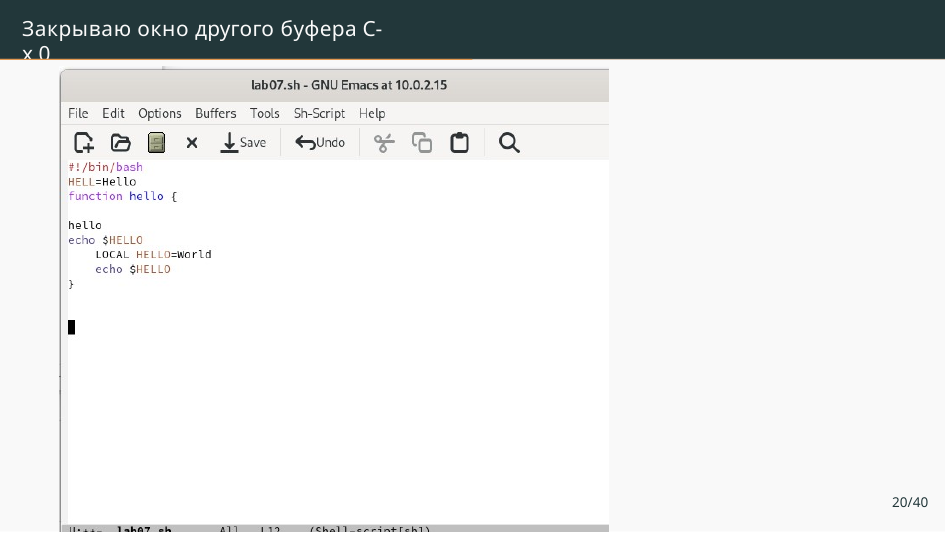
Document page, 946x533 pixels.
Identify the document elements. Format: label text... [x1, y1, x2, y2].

text_box [0, 0, 945, 58]
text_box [0, 58, 946, 532]
text_box Закрываю окно другого буфера С-х 0 [20, 13, 390, 57]
